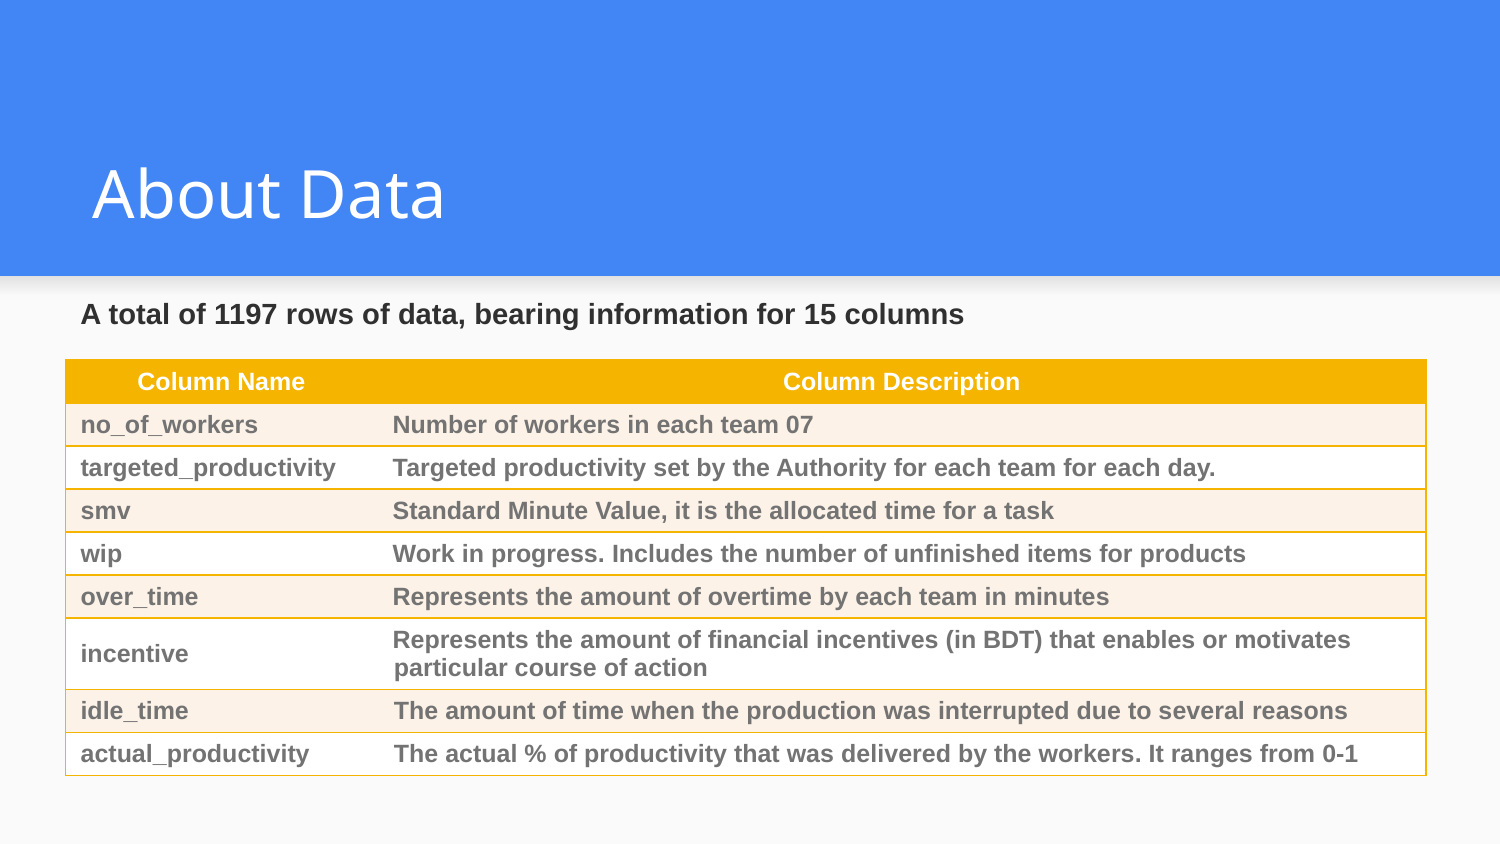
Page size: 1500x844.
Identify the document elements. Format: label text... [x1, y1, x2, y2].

table_cell incentive [66, 619, 378, 689]
table_cell over_time [66, 576, 378, 617]
table_cell Represents the amount of financial incentives (in BDT) that enables or motivates particular course of action [378, 619, 1425, 689]
table_cell idle_time [66, 690, 378, 732]
table_cell smv [66, 490, 378, 531]
table_cell no_of_workers [66, 404, 378, 445]
table_header Column Description [378, 361, 1425, 402]
table_cell Targeted productivity set by the Authority for each team for each day. [378, 447, 1425, 488]
table_cell targeted_productivity [66, 447, 378, 488]
table_cell wip [66, 533, 378, 574]
table_cell Number of workers in each team 07 [378, 404, 1425, 445]
table_cell Standard Minute Value, it is the allocated time for a task [378, 490, 1425, 531]
text_box A total of 1197 rows of data, bearing information for 15 columns [65, 288, 1243, 339]
table_cell Work in progress. Includes the number of unfinished items for products [378, 533, 1425, 574]
title About Data [77, 121, 1427, 248]
table_cell Represents the amount of overtime by each team in minutes [378, 576, 1425, 617]
table_cell actual_productivity [66, 733, 378, 775]
table_cell The actual % of productivity that was delivered by the workers. It ranges from 0-1 [378, 733, 1425, 775]
table_header Column Name [66, 361, 378, 402]
table_cell The amount of time when the production was interrupted due to several reasons [378, 690, 1425, 732]
